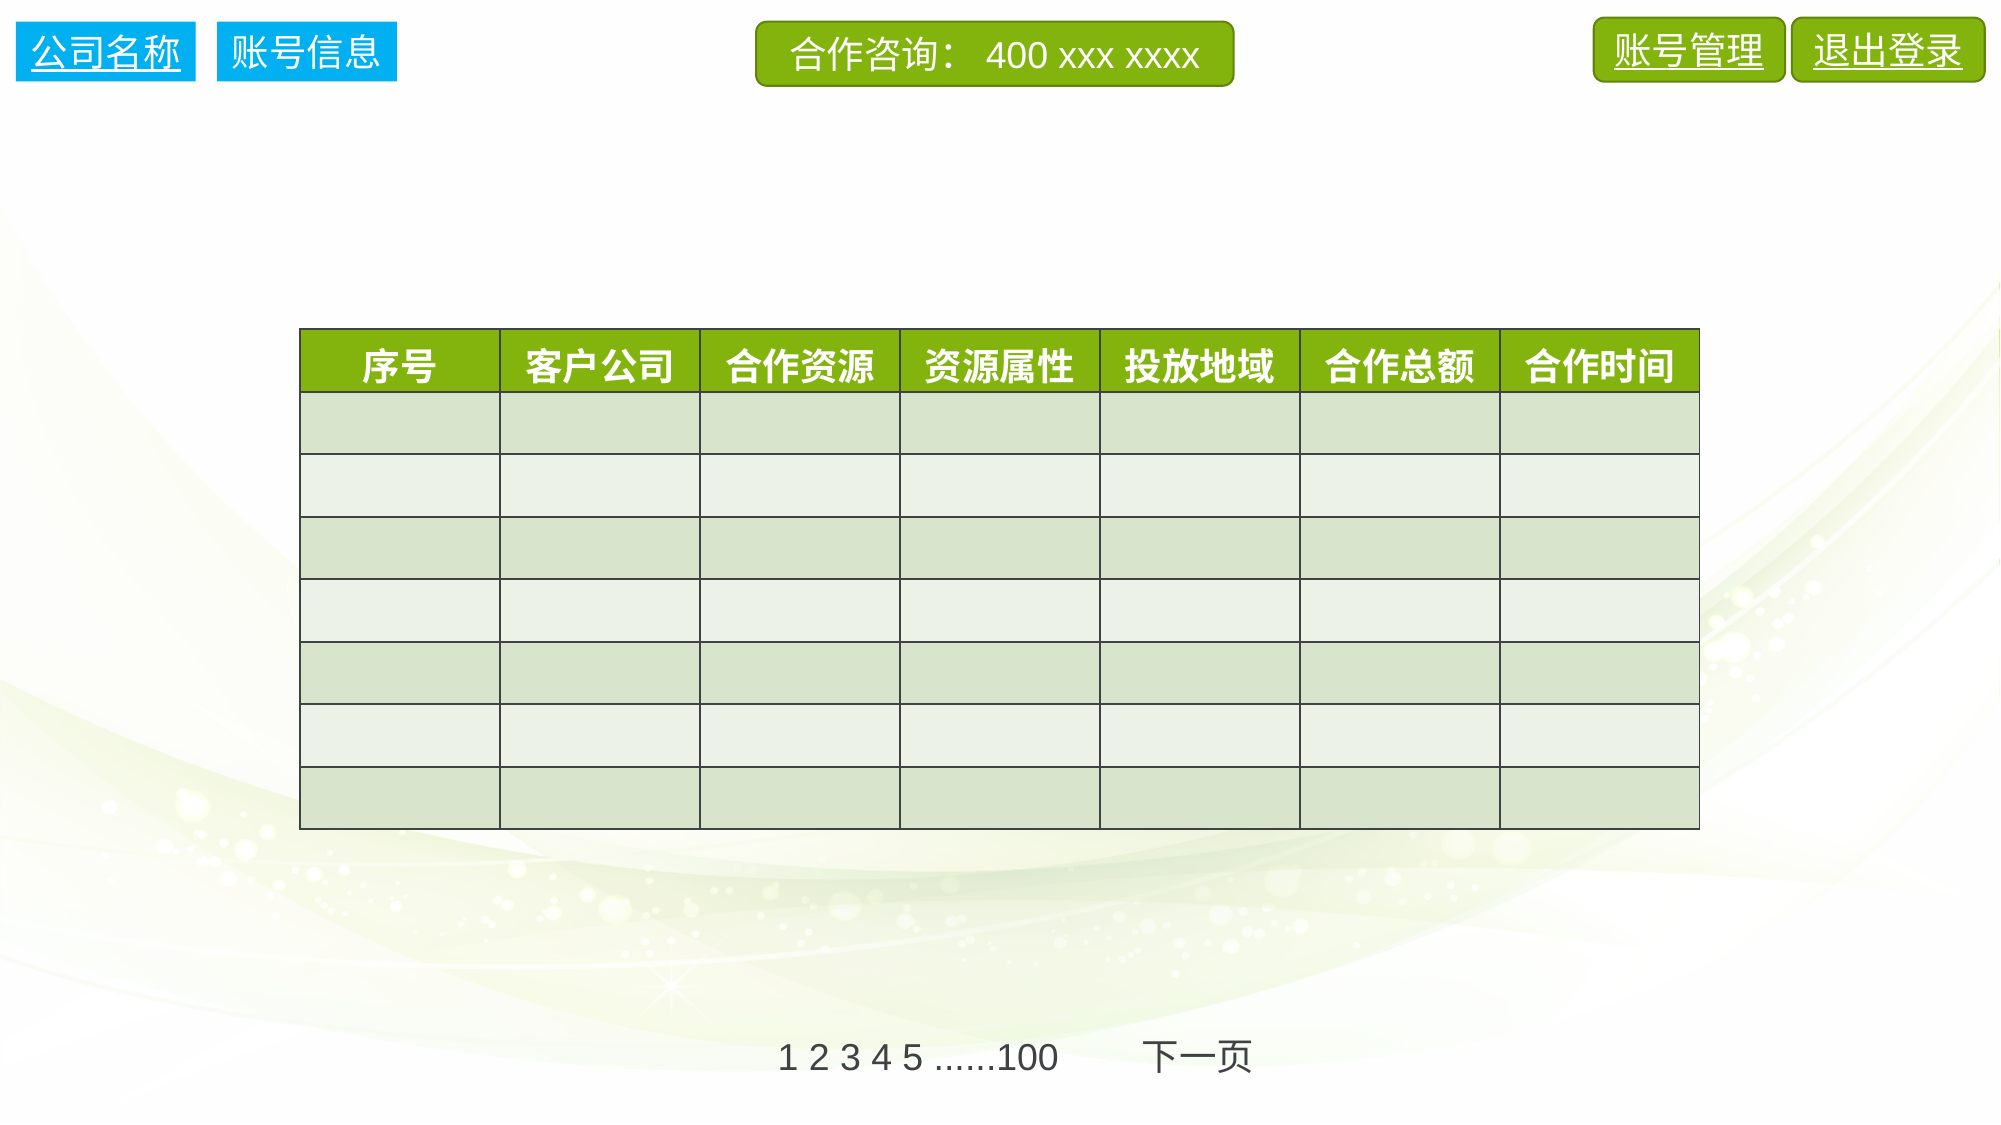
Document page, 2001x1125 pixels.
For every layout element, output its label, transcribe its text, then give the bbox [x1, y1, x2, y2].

table_cell [501, 580, 699, 641]
table_cell [901, 643, 1099, 703]
text_box 公司名称 [15, 21, 196, 82]
table_cell [701, 705, 899, 766]
table_cell [301, 518, 499, 578]
table_cell [1501, 643, 1699, 703]
table_cell [301, 768, 499, 828]
table_cell [1501, 455, 1699, 516]
table_cell [901, 768, 1099, 828]
table_cell [701, 580, 899, 641]
table_cell [301, 455, 499, 516]
table_cell [501, 768, 699, 828]
table_cell [1501, 393, 1699, 453]
table_cell [701, 518, 899, 578]
table_cell [1301, 768, 1499, 828]
text_box 账号管理 [1592, 16, 1787, 83]
table_cell [301, 705, 499, 766]
table_cell [901, 455, 1099, 516]
table_cell [901, 518, 1099, 578]
table_cell [1101, 643, 1299, 703]
table_cell [1501, 705, 1699, 766]
table_header 投放地域 [1101, 330, 1299, 391]
table_header 合作时间 [1501, 330, 1699, 391]
table_cell [501, 455, 699, 516]
table_cell [1501, 580, 1699, 641]
table_cell [501, 705, 699, 766]
table_cell [1301, 705, 1499, 766]
table_cell [1101, 768, 1299, 828]
table_cell [1501, 518, 1699, 578]
text_box 1 2 3 4 5 ......100 下一页 [762, 1025, 1269, 1086]
table_cell [701, 393, 899, 453]
table_cell [301, 393, 499, 453]
table_cell [1101, 580, 1299, 641]
table_cell [701, 455, 899, 516]
table_cell [1301, 518, 1499, 578]
table_cell [1301, 580, 1499, 641]
table_cell [1101, 705, 1299, 766]
table_header 资源属性 [901, 330, 1099, 391]
table_cell [501, 393, 699, 453]
table_cell [701, 643, 899, 703]
table_cell [901, 393, 1099, 453]
picture [0, 0, 2001, 1125]
table_cell [501, 518, 699, 578]
table_header 序号 [301, 330, 499, 391]
table_header 合作资源 [701, 330, 899, 391]
table_cell [1101, 518, 1299, 578]
text_box 合作咨询：400 xxx xxxx [755, 20, 1235, 87]
table_cell [901, 705, 1099, 766]
table_cell [301, 580, 499, 641]
table_cell [1501, 768, 1699, 828]
table_cell [1301, 643, 1499, 703]
table_header 合作总额 [1301, 330, 1499, 391]
table_cell [501, 643, 699, 703]
table_cell [301, 643, 499, 703]
text_box 退出登录 [1790, 16, 1986, 83]
table_cell [1301, 455, 1499, 516]
text_box 账号信息 [217, 21, 397, 82]
table_cell [1301, 393, 1499, 453]
table_cell [701, 768, 899, 828]
table_cell [1101, 455, 1299, 516]
table_cell [901, 580, 1099, 641]
table_header 客户公司 [501, 330, 699, 391]
table_cell [1101, 393, 1299, 453]
